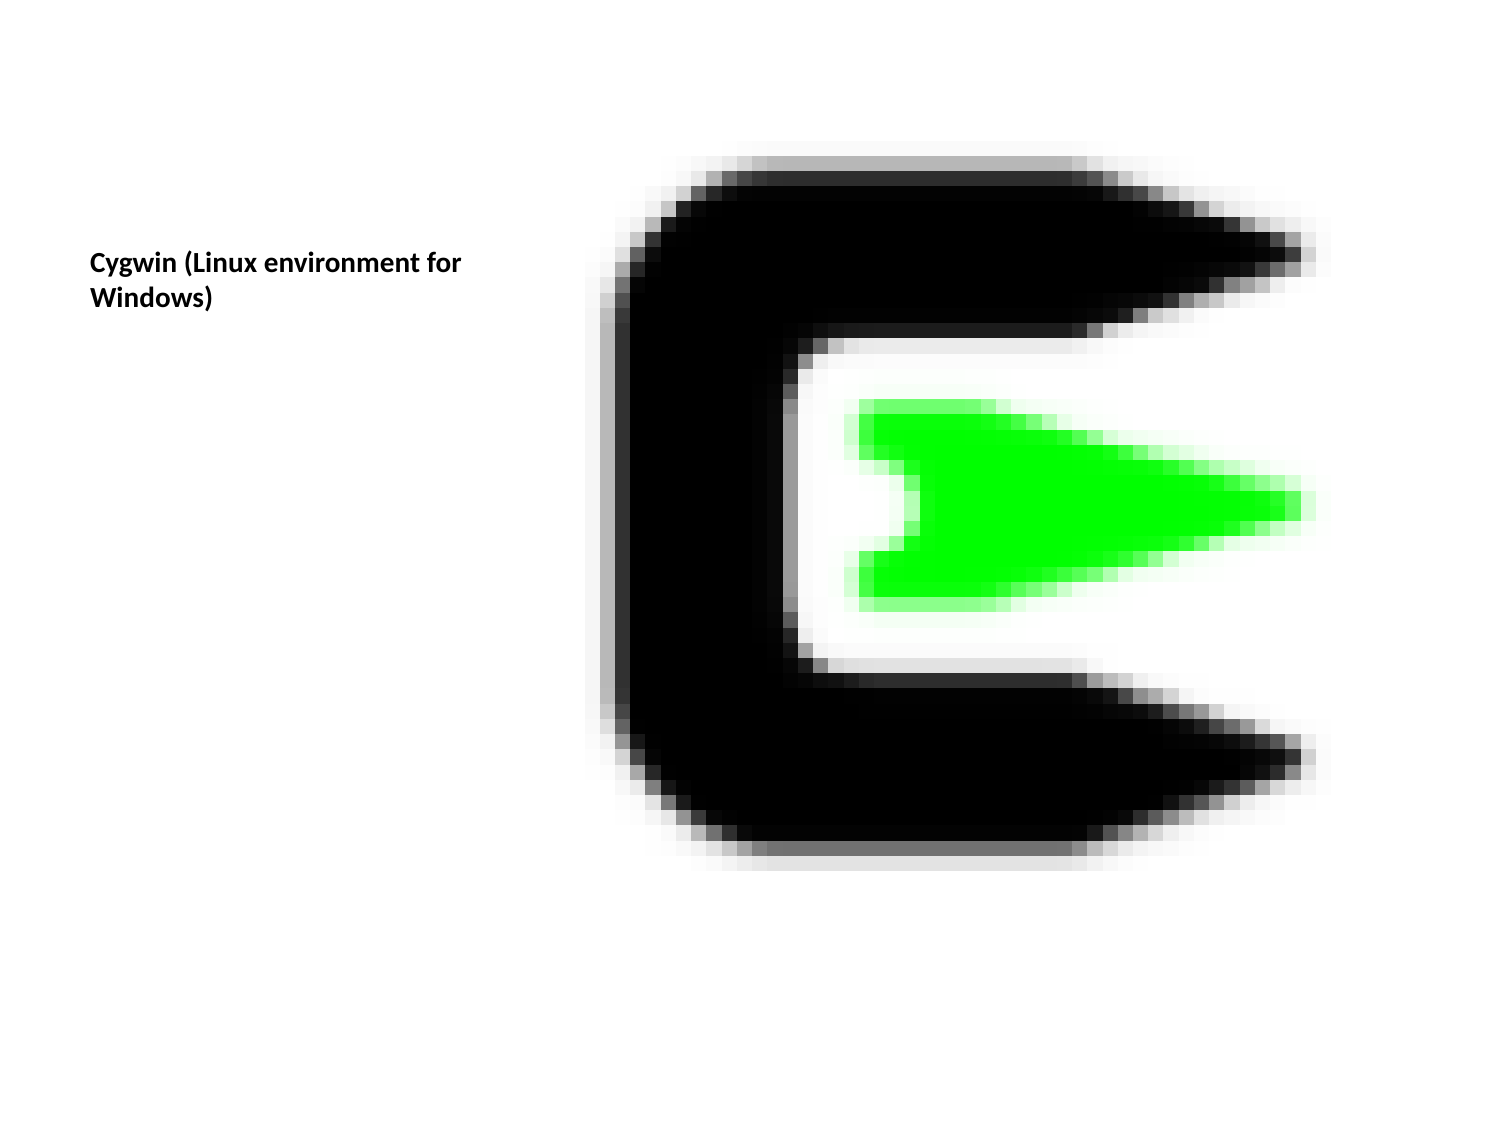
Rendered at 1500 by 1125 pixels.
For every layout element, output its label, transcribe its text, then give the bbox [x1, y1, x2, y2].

list Cygwin (Linux environment for Windows) [75, 235, 569, 1005]
picture [585, 141, 1424, 903]
